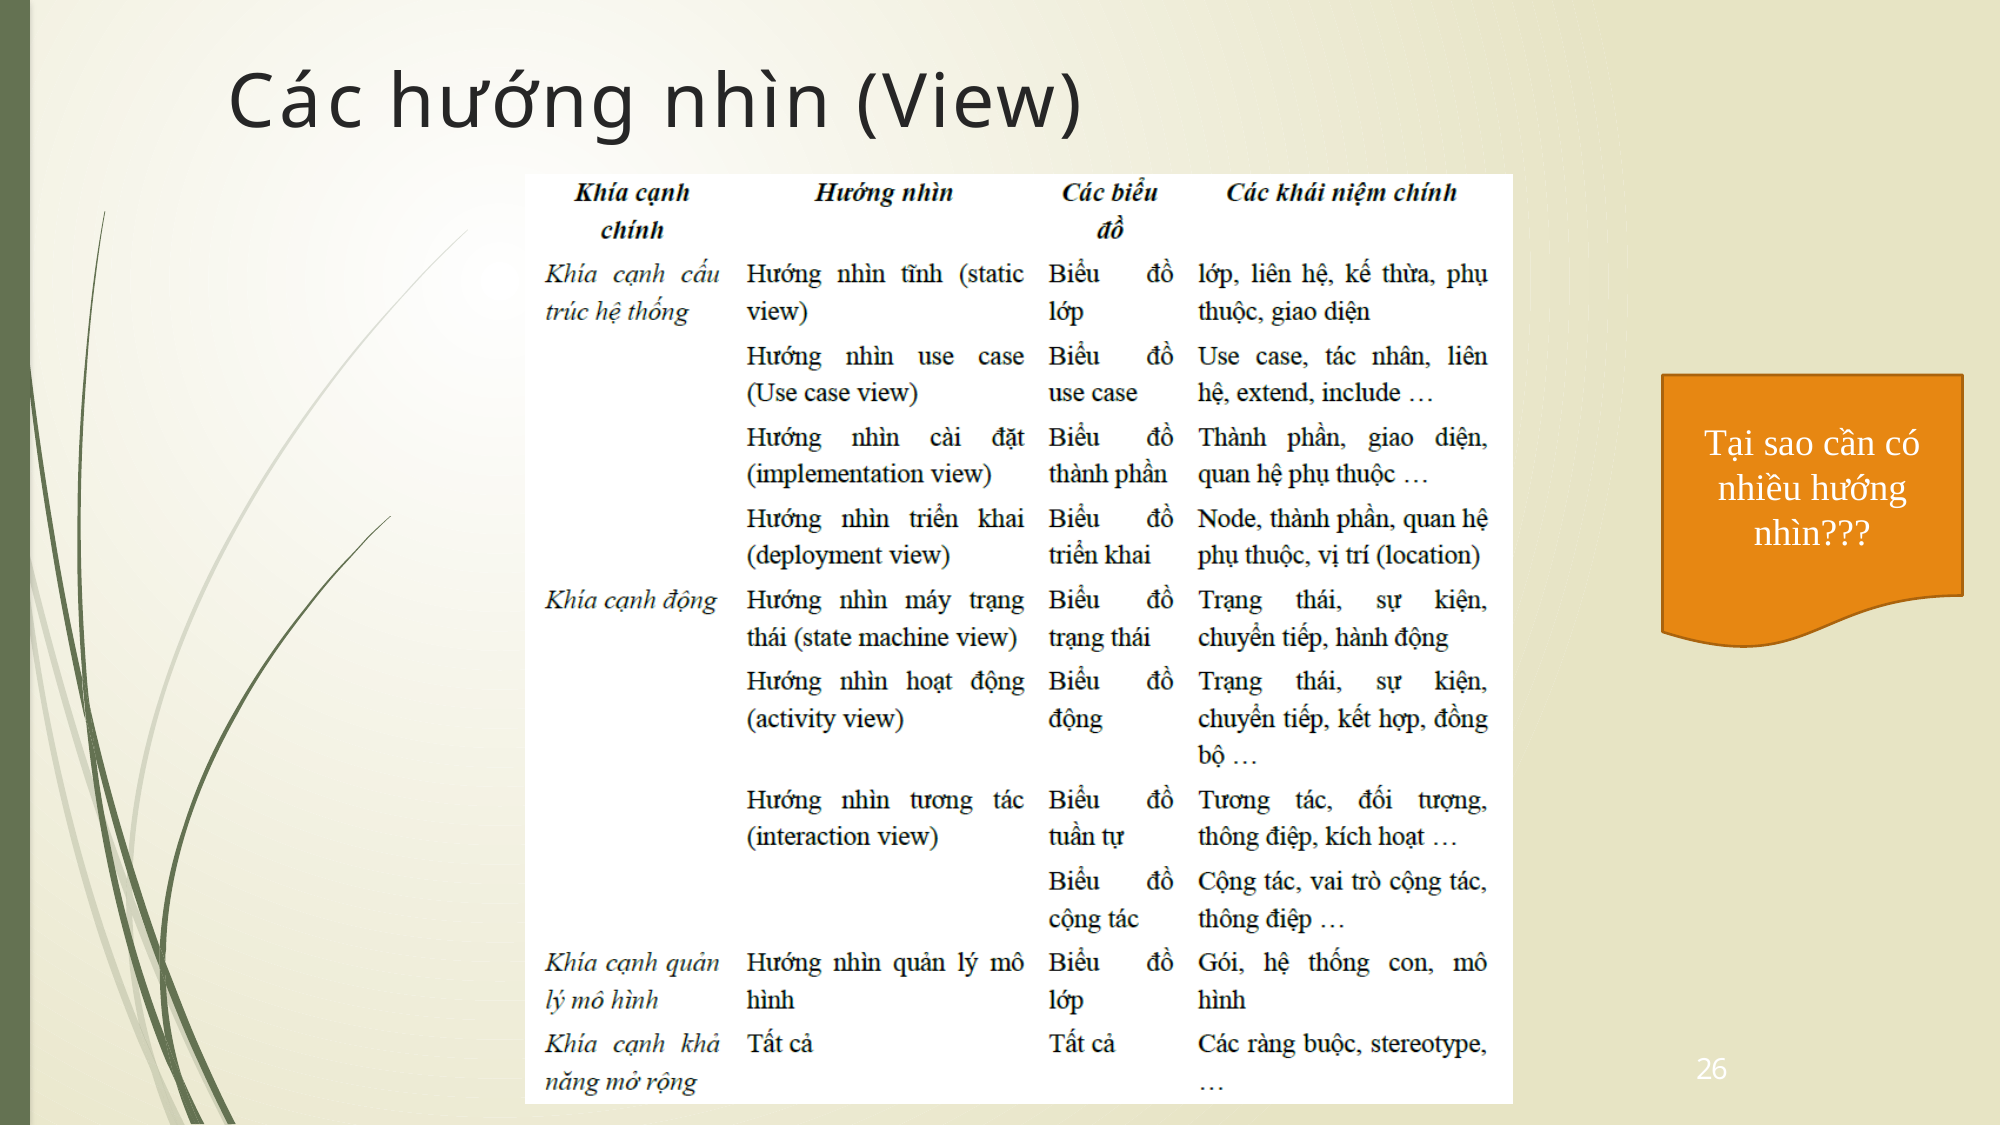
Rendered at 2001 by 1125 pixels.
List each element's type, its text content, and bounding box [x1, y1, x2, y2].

title Các hướng nhìn (View) [225, 50, 1225, 241]
text_box Tại sao cần có nhiều hướng nhìn??? [1661, 373, 1964, 648]
text_box 26 [1689, 1049, 1735, 1090]
picture [524, 174, 1513, 1104]
